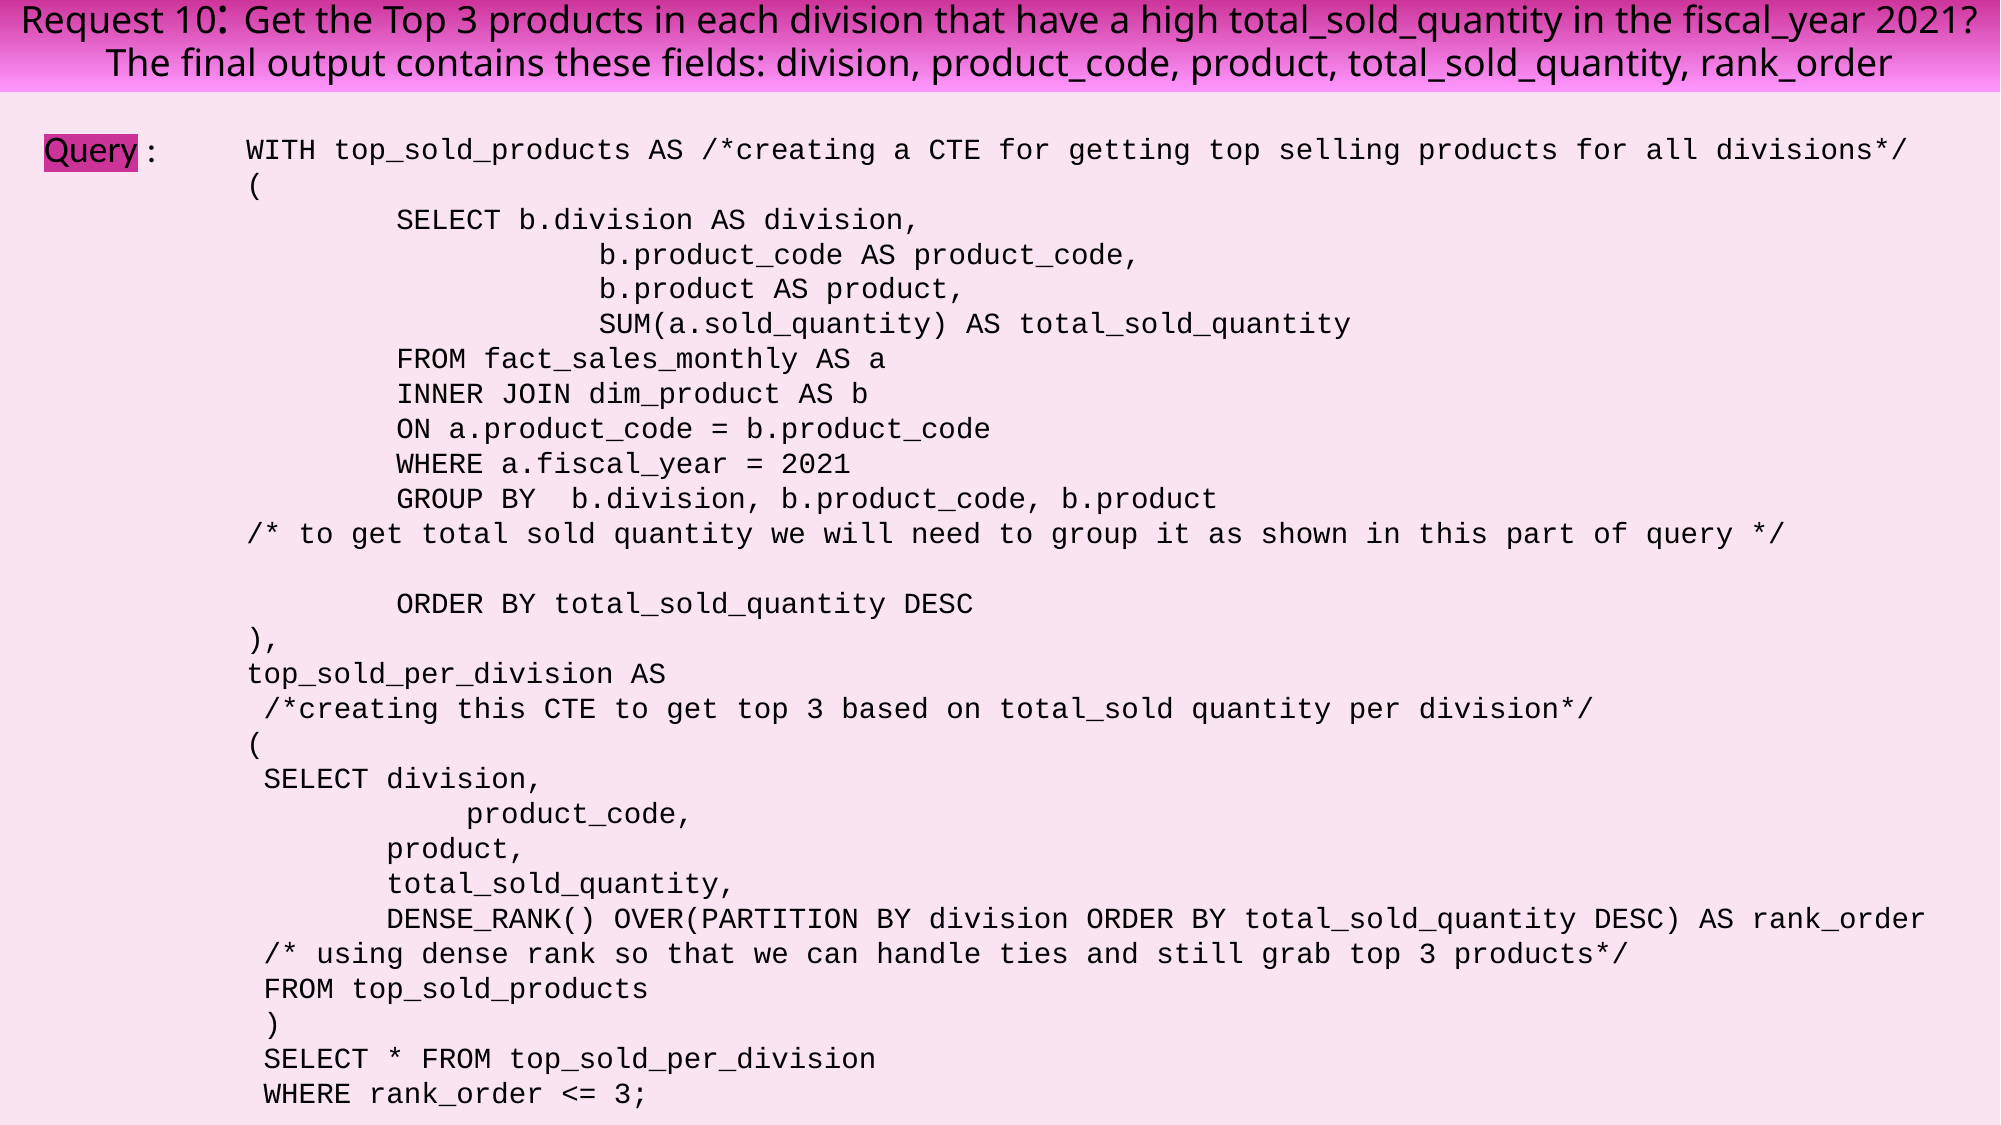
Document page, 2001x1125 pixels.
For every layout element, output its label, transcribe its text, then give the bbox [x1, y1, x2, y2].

title Request 10: Get the Top 3 products in each division that have a high total_sold_quantity in the fiscal_year 2021? The final output contains these fields: division, product_code, product, total_sold_quantity, rank_order [0, 0, 2000, 92]
subtitle Query : [29, 122, 231, 186]
text_box WITH top_sold_products AS /*creating a CTE for getting top selling products for all divisions*/ ( SELECT b.division AS division, b.product_code AS product_code, b.product AS product, SUM(a.sold_quantity) AS total_sold_quantity FROM fact_sales_monthly AS a INNER JOIN dim_product AS b ON a.product_code = b.product_code WHERE a.fiscal_year = 2021 GROUP BY b.division, b.product_code, b.product /* to get total sold quantity we will need to group it as shown in this part of query */ ORDER BY total_sold_quantity DESC ), top_sold_per_division AS /*creating this CTE to get top 3 based on total_sold quantity per division*/ ( SELECT division, product_code, product, total_sold_quantity, DENSE_RANK() OVER(PARTITION BY division ORDER BY total_sold_quantity DESC) AS rank_order /* using dense rank so that we can handle ties and still grab top 3 products*/ FROM top_sold_products ) SELECT * FROM top_sold_per_division WHERE rank_order <= 3; [231, 122, 2000, 1117]
